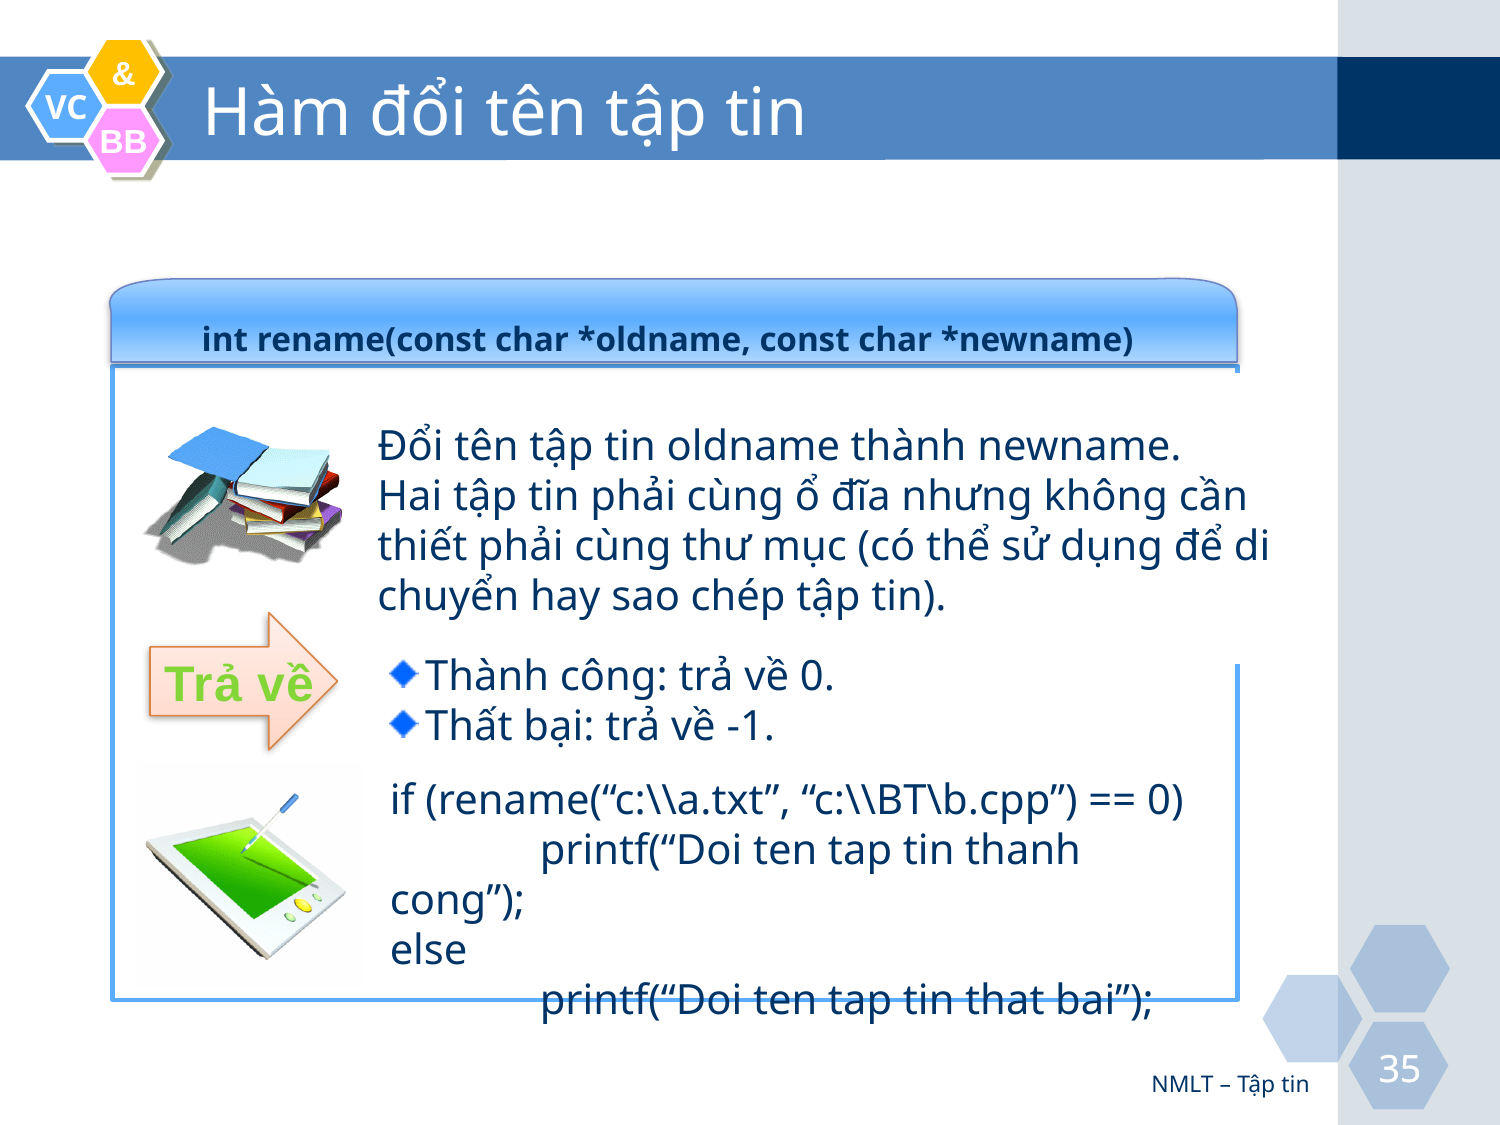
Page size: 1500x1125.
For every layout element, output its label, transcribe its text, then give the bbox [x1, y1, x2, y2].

picture [124, 374, 376, 575]
picture [137, 762, 363, 988]
text_box int rename(const char *oldname, const char *newname) [109, 278, 1238, 363]
text_box Trả về [149, 611, 339, 751]
text_box [110, 367, 1240, 1002]
picture [389, 708, 419, 738]
text_box if (rename(“c:\\a.txt”, “c:\\BT\b.cpp”) == 0) printf(“Doi ten tap tin thanh cong”); else printf(“Doi ten tap tin that bai”); [373, 785, 1227, 980]
footer NMLT – Tập tin [849, 1062, 1326, 1101]
text_box Thành công: trả về 0. Thất bại: trả về -1. [373, 632, 1227, 764]
title Hàm đổi tên tập tin [187, 62, 1288, 155]
picture [389, 658, 419, 688]
text_box Đổi tên tập tin oldname thành newname. Hai tập tin phải cùng ổ đĩa nhưng không cần thiết phải cùng thư mục (có thể sử dụng để di chuyển hay sao chép tập tin). [360, 373, 1302, 664]
